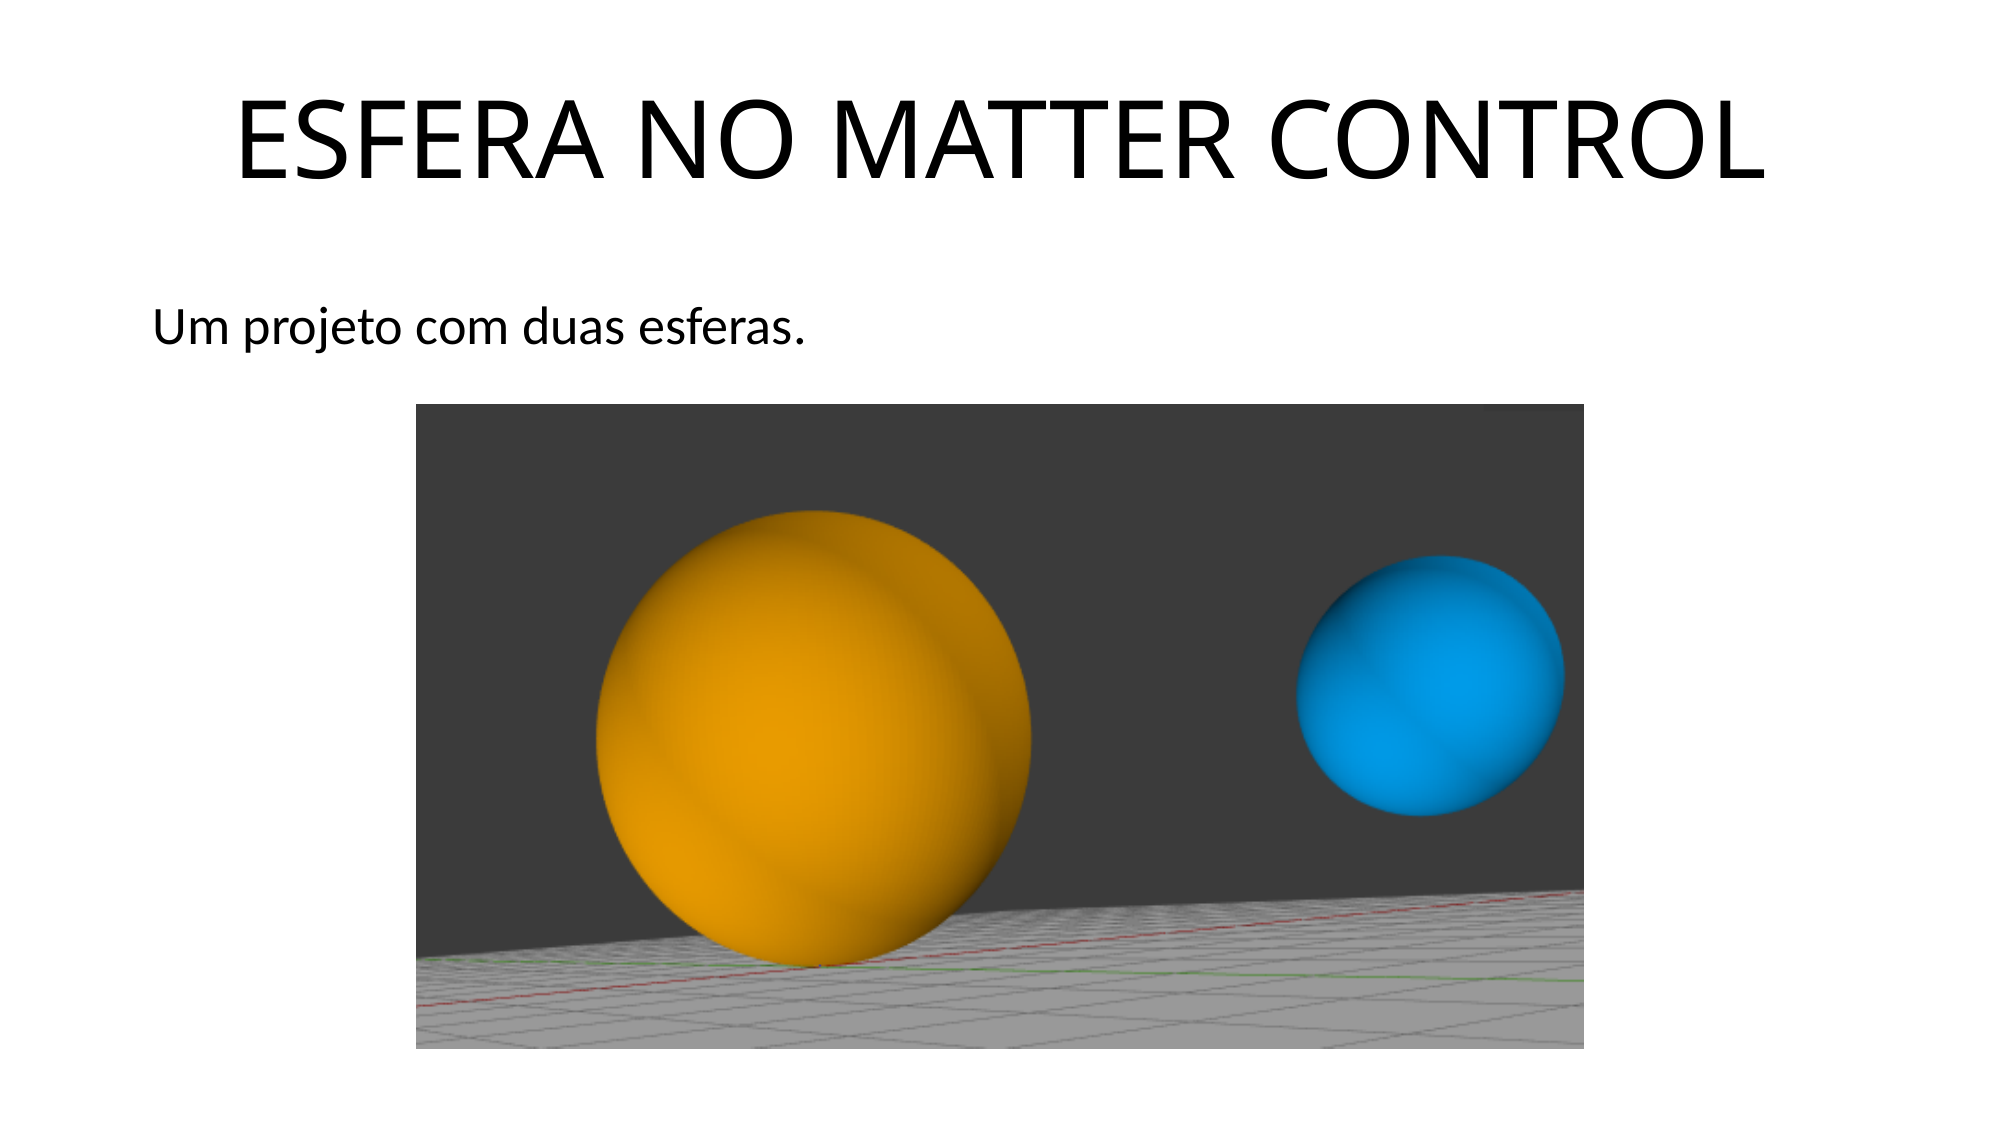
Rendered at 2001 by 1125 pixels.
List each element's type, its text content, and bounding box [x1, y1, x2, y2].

picture [416, 404, 1584, 1049]
title ESFERA NO MATTER CONTROL [137, 76, 1863, 210]
list Um projeto com duas esferas. [137, 210, 1863, 1077]
